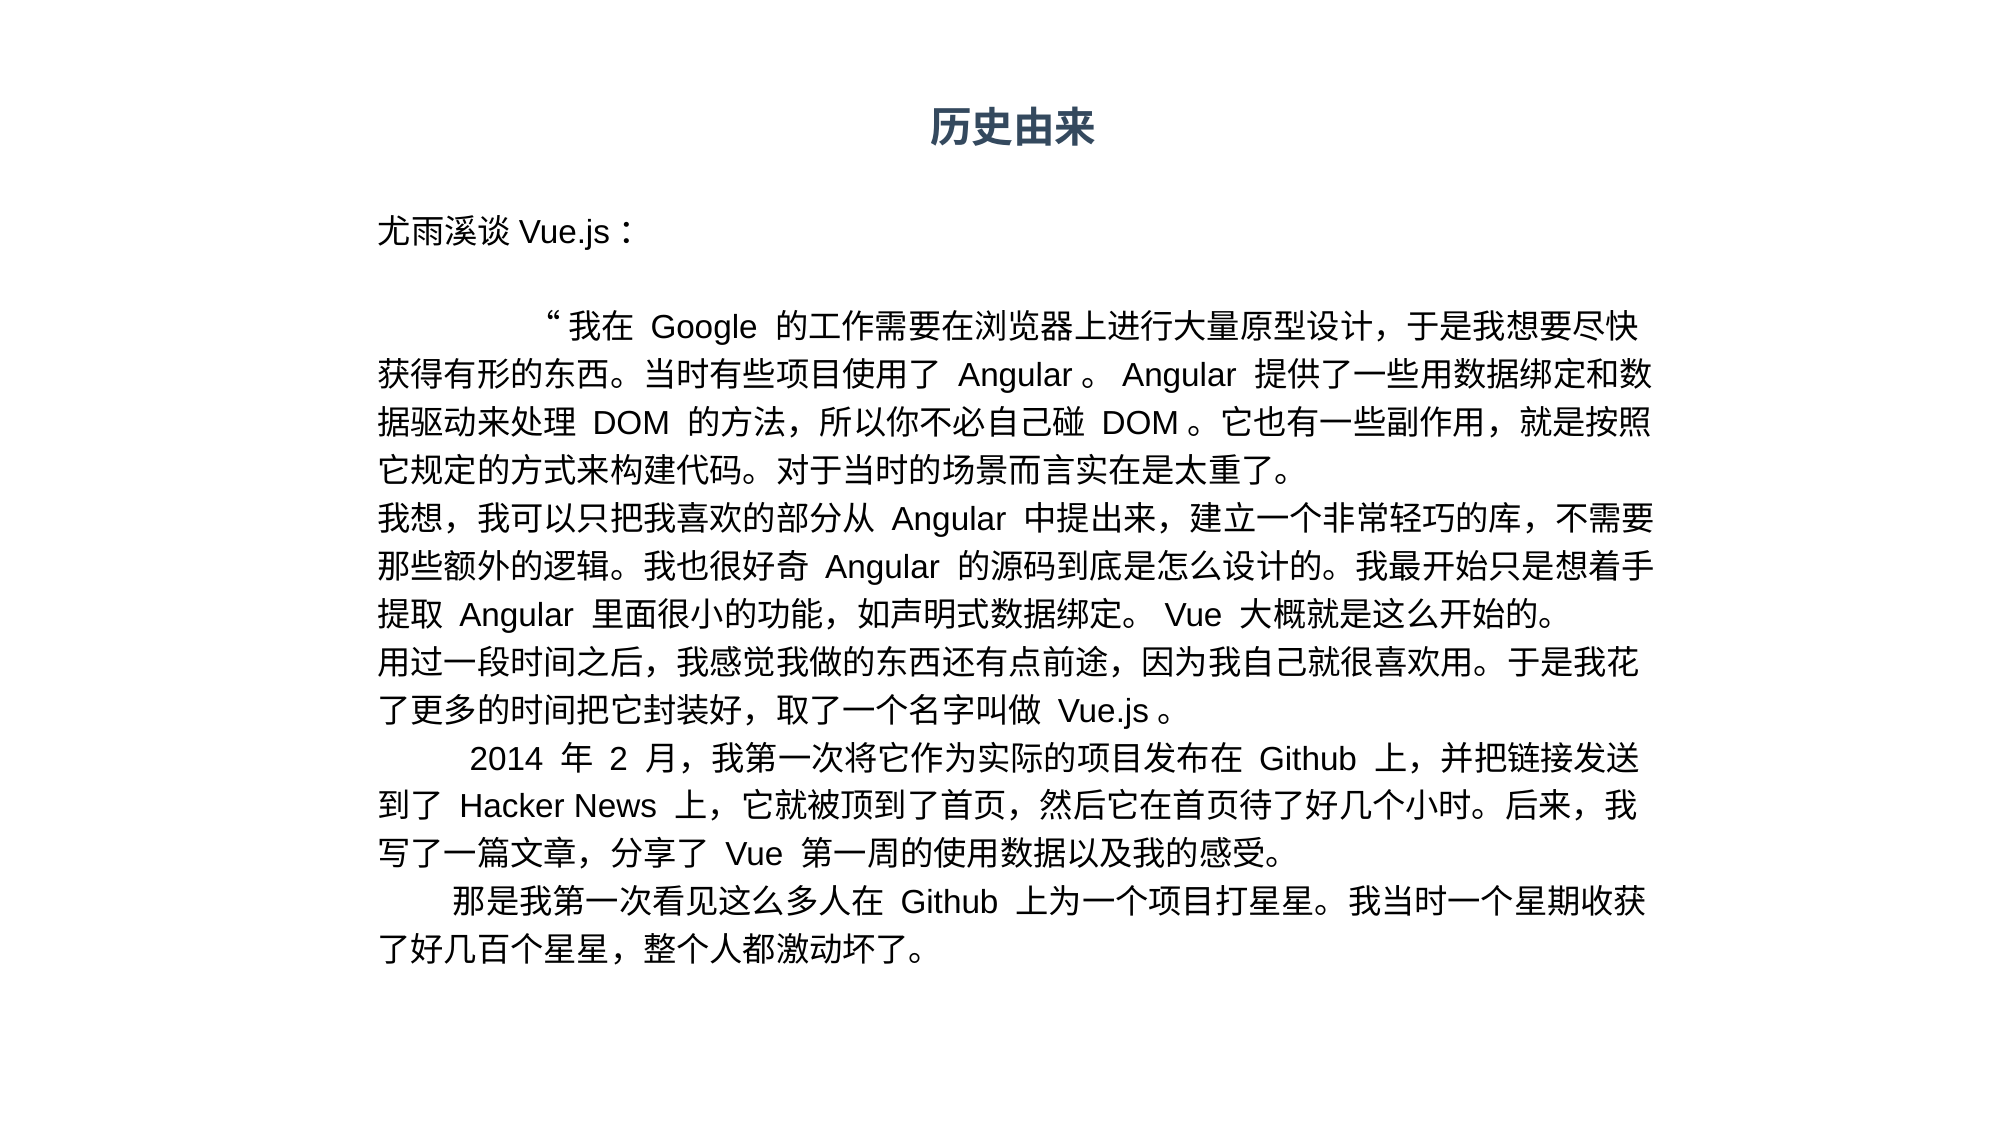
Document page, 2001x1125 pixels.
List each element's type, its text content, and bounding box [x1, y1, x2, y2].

list 历史由来 尤雨溪谈Vue.js： “我在 Google 的工作需要在浏览器上进行大量原型设计，于是我想要尽快获得有形的东西。当时有些项目使用了 Angular。Angular 提供了一些用数据绑定和数据驱动来处理 DOM 的方法，所以你不必自己碰 DOM。它也有一些副作用，就是按照它规定的方式来构建代码。对于当时的场景而言实在是太重了。 我想，我可以只把我喜欢的部分从 Angular 中提出来，建立一个非常轻巧的库，不需要那些额外的逻辑。我也很好奇 Angular 的源码到底是怎么设计的。我最开始只是想着手提取 Angular 里面很小的功能，如声明式数据绑定。Vue 大概就是这么开始的。 用过一段时间之后，我感觉我做的东西还有点前途，因为我自己就很喜欢用。于是我花了更多的时间把它封装好，取了一个名字叫做 Vue.js。 2014 年 2 月，我第一次将它作为实际的项目发布在 Github 上，并把链接发送到了 Hacker News 上，它就被顶到了首页，然后它在首页待了好几个小时。后来，我写了一篇文章，分享了 Vue 第一周的使用数据以及我的感受。 那是我第一次看见这么多人在 Github 上为一个项目打星星。我当时一个星期收获了好几百个星星，整个人都激动坏了。 [324, 62, 1675, 1005]
